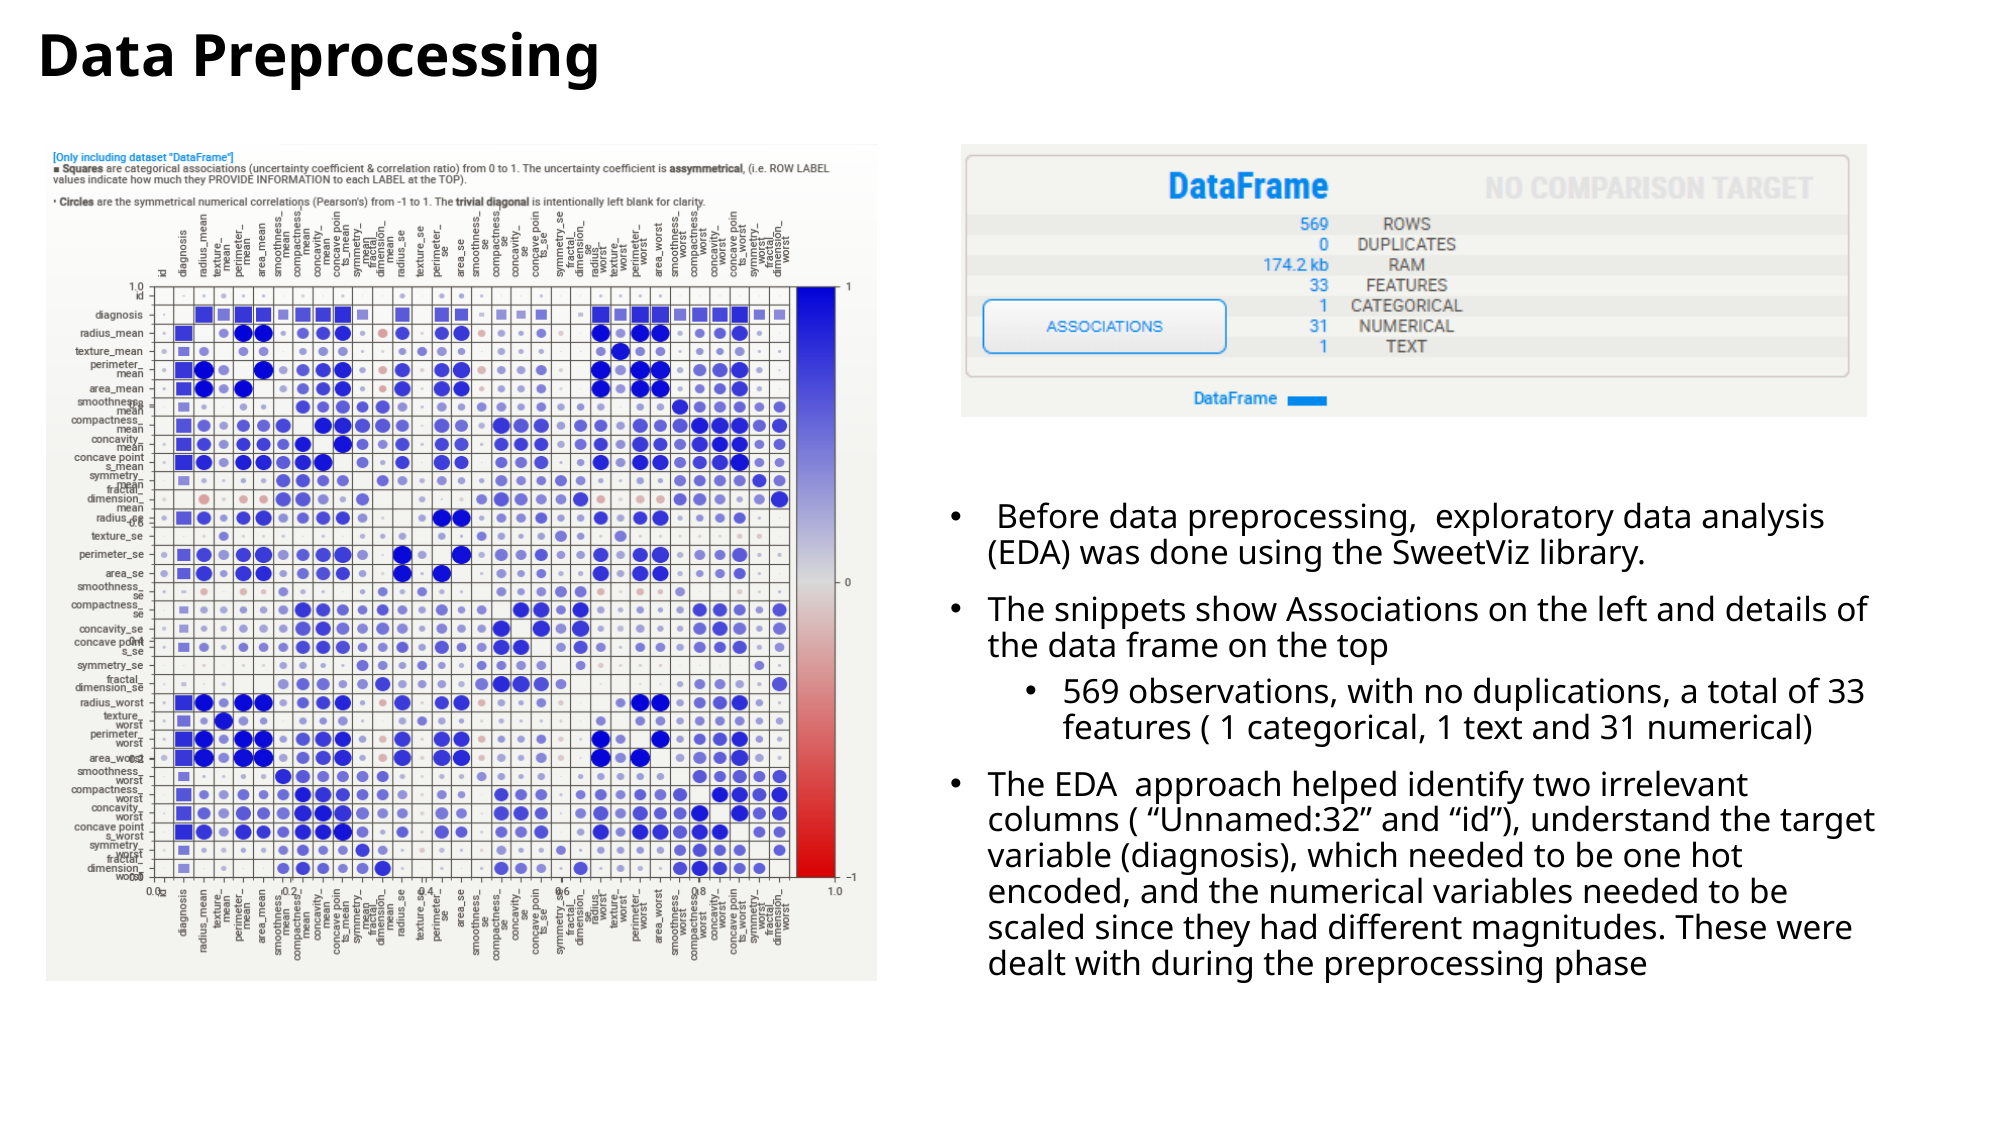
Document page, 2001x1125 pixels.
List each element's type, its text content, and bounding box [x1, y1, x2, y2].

picture [46, 144, 877, 981]
text_box Data Preprocessing [22, 10, 2000, 96]
text_box Before data preprocessing, exploratory data analysis (EDA) was done using the SweetViz library. The snippets show Associations on the left and details of the data frame on the top 569 observations, with no duplications, a total of 33 features ( 1 categorical, 1 text and 31 numerical) The EDA approach helped identify two irrelevant columns ( “Unnamed:32” and “id”), understand the target variable (diagnosis), which needed to be one hot encoded, and the numerical variables needed to be scaled since they had different magnitudes. These were dealt with during the preprocessing phase [935, 492, 1894, 981]
picture [961, 144, 1868, 417]
